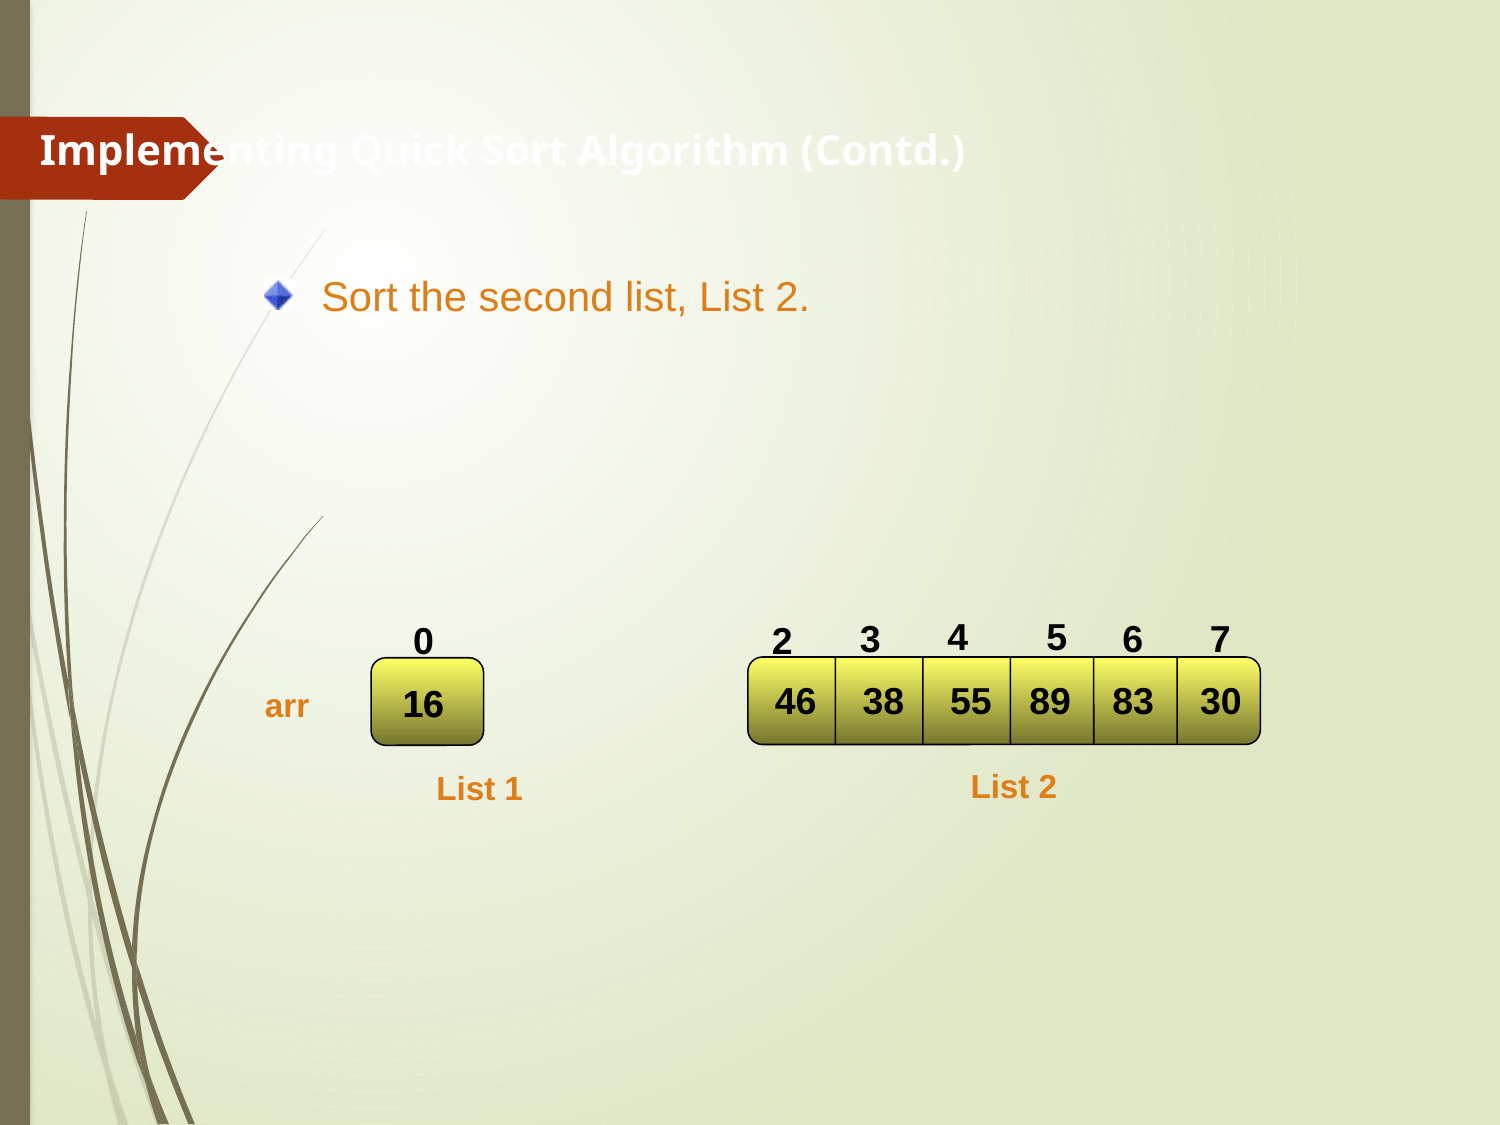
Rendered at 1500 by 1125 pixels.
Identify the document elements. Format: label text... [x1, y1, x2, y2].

text_box 55 [935, 669, 1010, 730]
text_box 46 [760, 669, 836, 730]
text_box [747, 658, 835, 745]
text_box 3 [845, 607, 896, 668]
text_box 16 [387, 672, 463, 733]
picture [264, 279, 293, 310]
text_box 2 [757, 609, 809, 670]
text_box 38 [847, 669, 922, 730]
text_box 30 [1185, 669, 1261, 730]
text_box 6 [1107, 607, 1158, 668]
text_box 89 [1014, 669, 1090, 730]
text_box 83 [1097, 669, 1173, 730]
text_box [371, 657, 484, 746]
text_box arr [250, 676, 325, 732]
text_box 4 [932, 605, 983, 666]
text_box 5 [1031, 605, 1082, 666]
text_box Sort the second list, List 2. [250, 262, 1451, 950]
text_box [809, 656, 1261, 745]
text_box List 1 [421, 759, 539, 815]
text_box 7 [1195, 607, 1246, 668]
text_box List 2 [955, 757, 1073, 813]
text_box Implementing Quick Sort Algorithm (Contd.) [25, 116, 1151, 182]
text_box 0 [398, 610, 449, 670]
